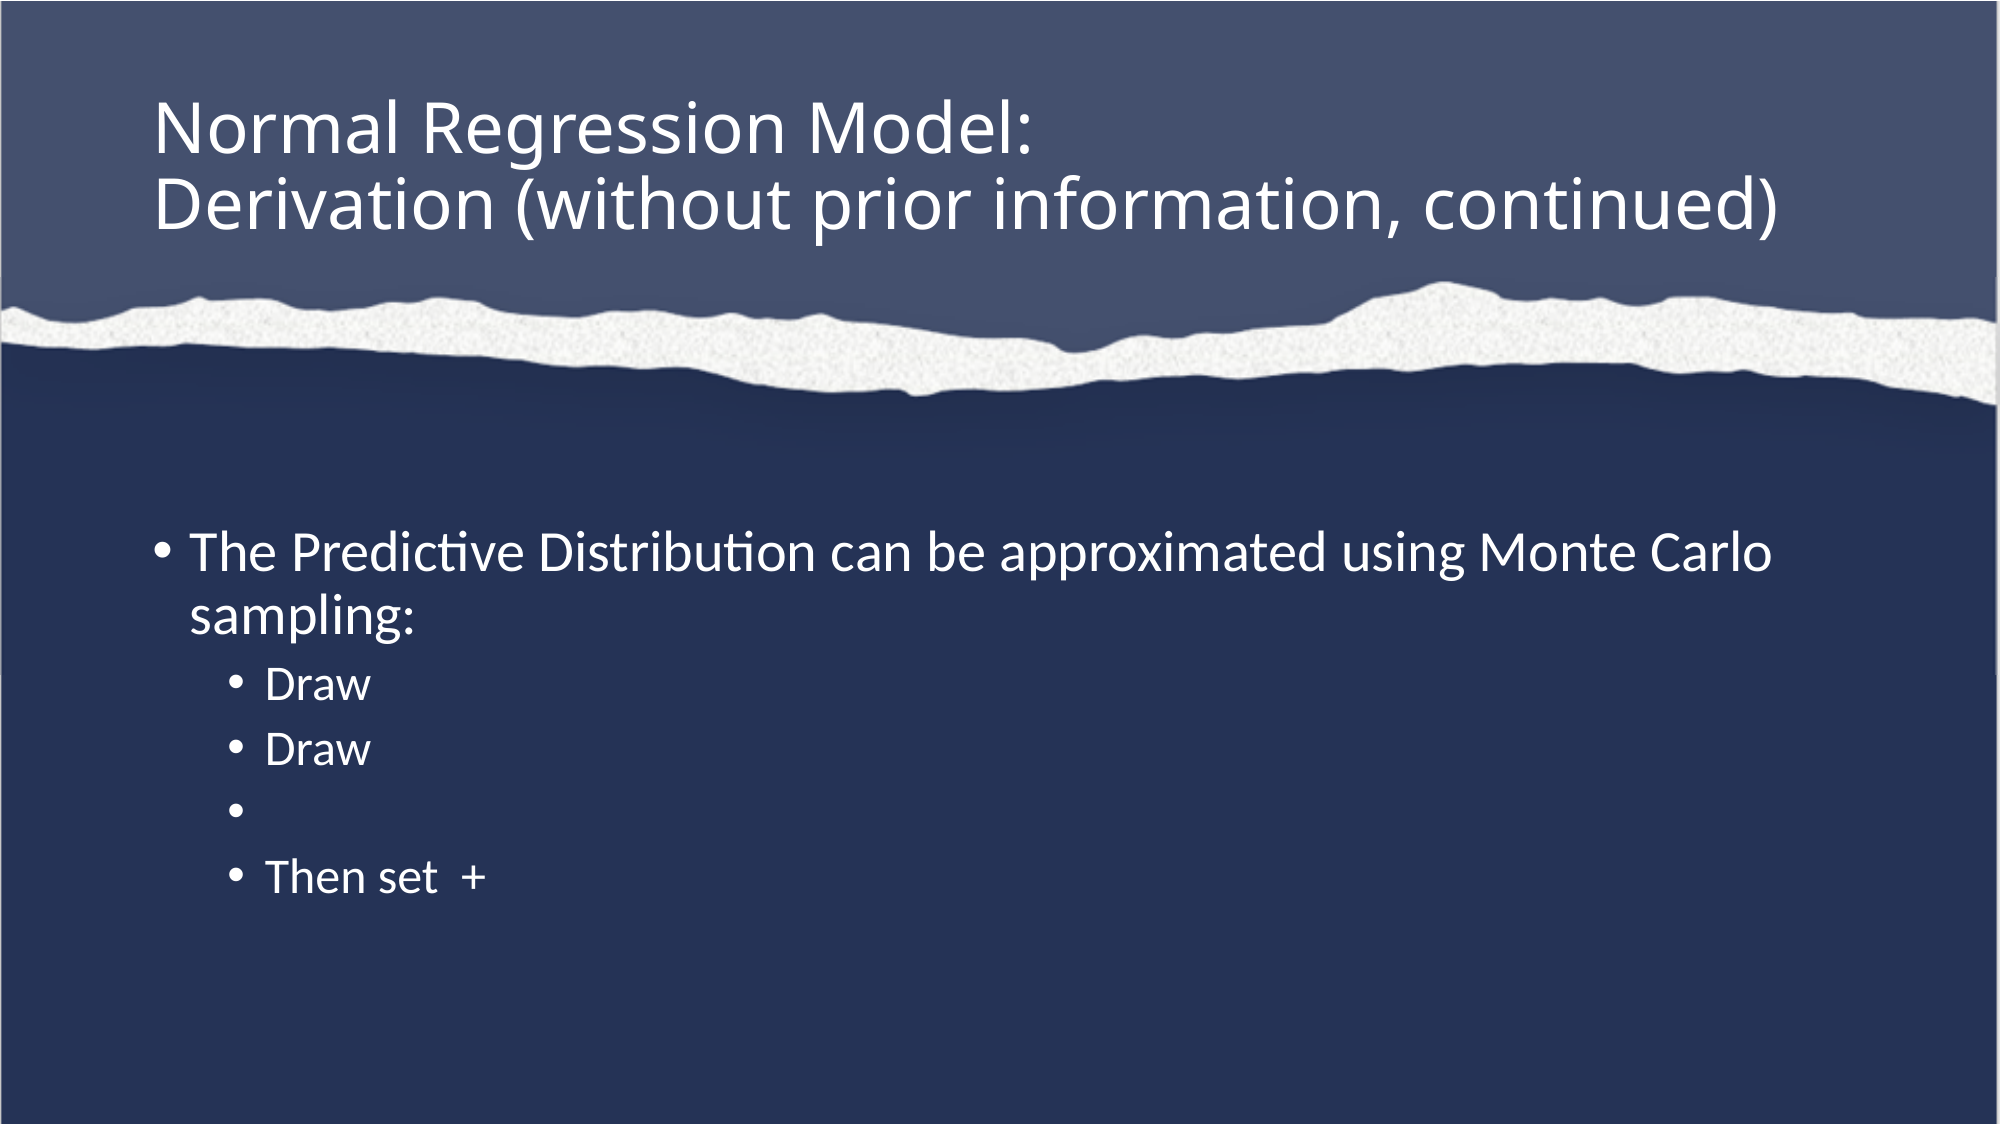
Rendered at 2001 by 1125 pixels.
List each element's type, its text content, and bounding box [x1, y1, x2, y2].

title Normal Regression Model: Derivation (without prior information, continued) [137, 59, 1863, 277]
picture [0, 1, 2000, 1124]
